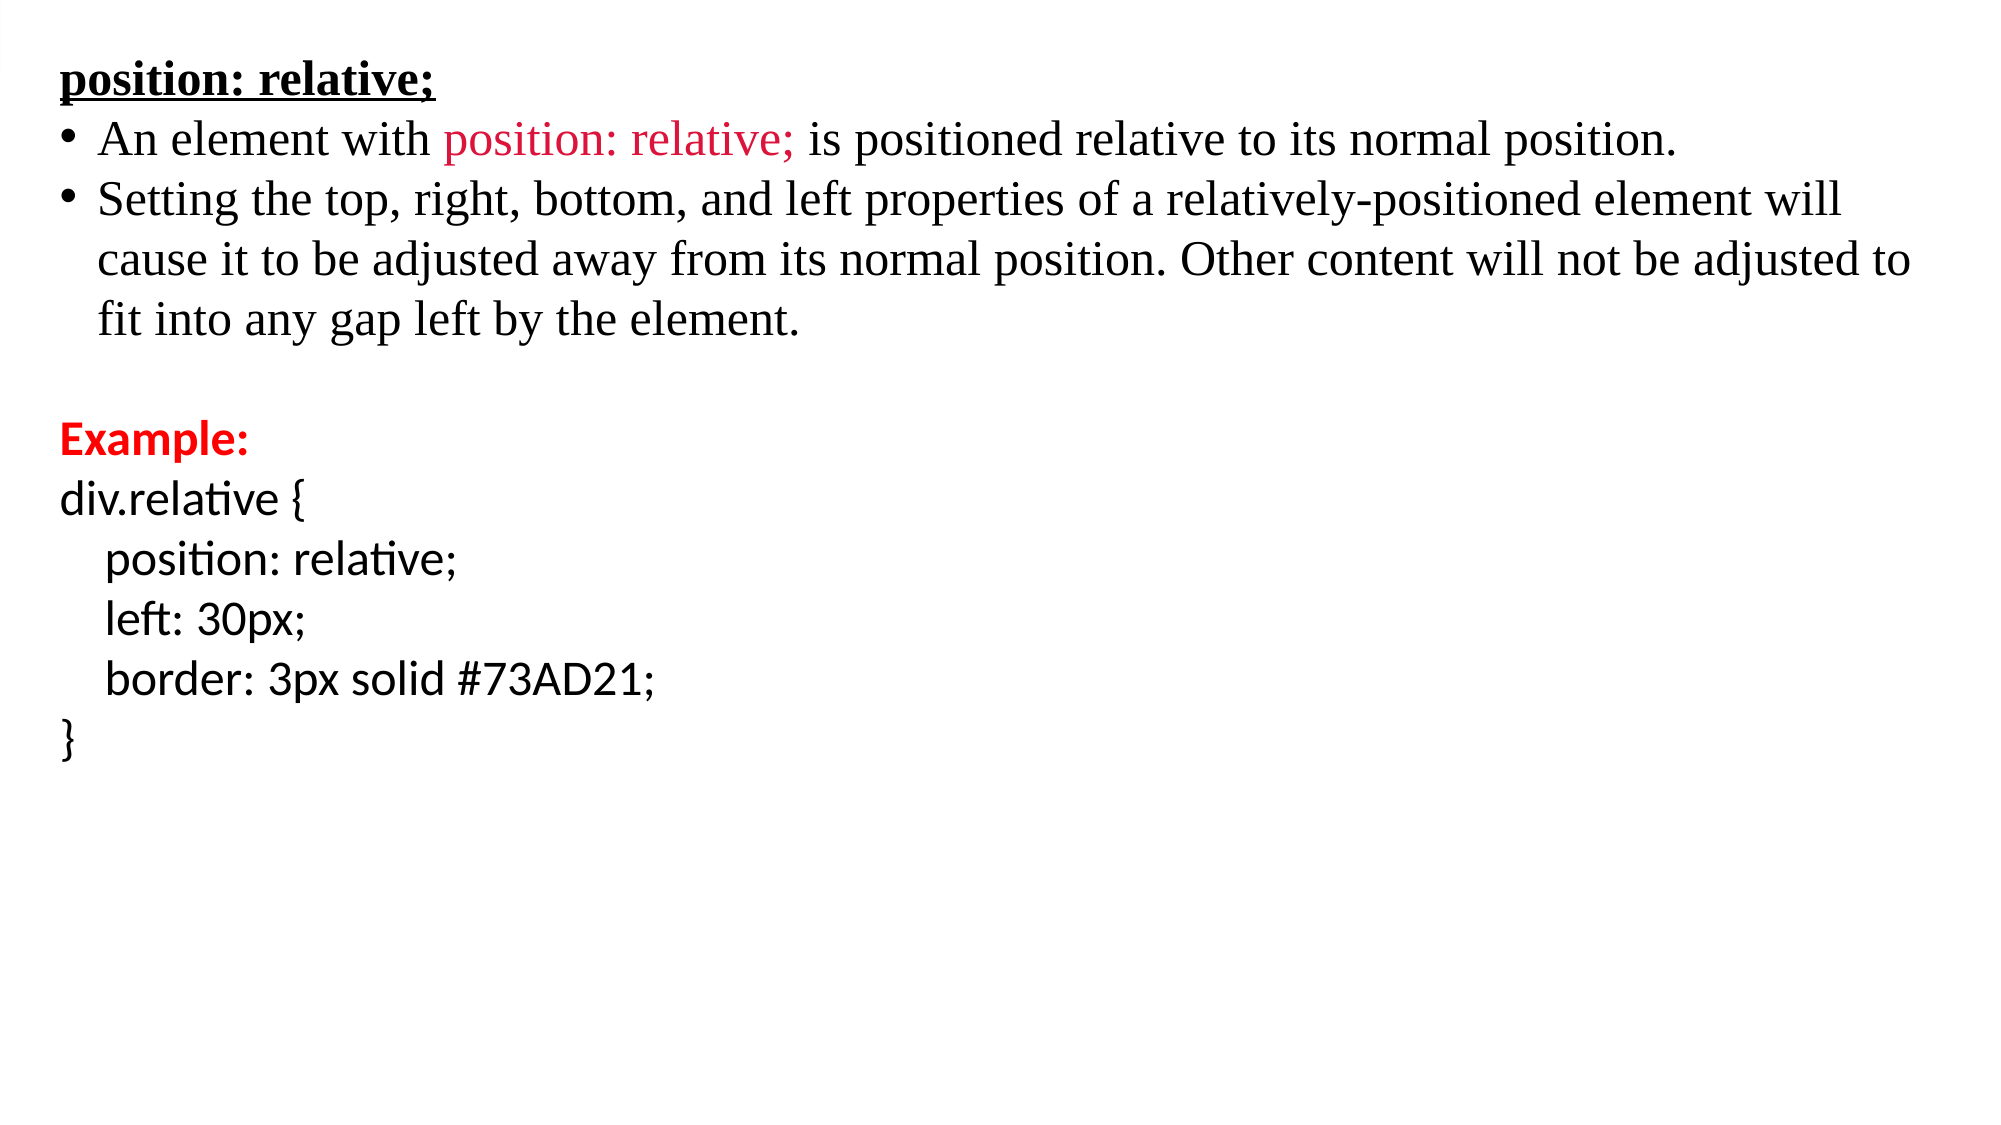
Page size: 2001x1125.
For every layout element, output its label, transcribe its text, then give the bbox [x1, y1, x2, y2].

list position: relative; An element with position: relative; is positioned relative to its normal position. Setting the top, right, bottom, and left properties of a relatively-positioned element will cause it to be adjusted away from its normal position. Other content will not be adjusted to fit into any gap left by the element. Example: div.relative { position: relative; left: 30px; border: 3px solid #73AD21; } [44, 37, 1950, 1020]
